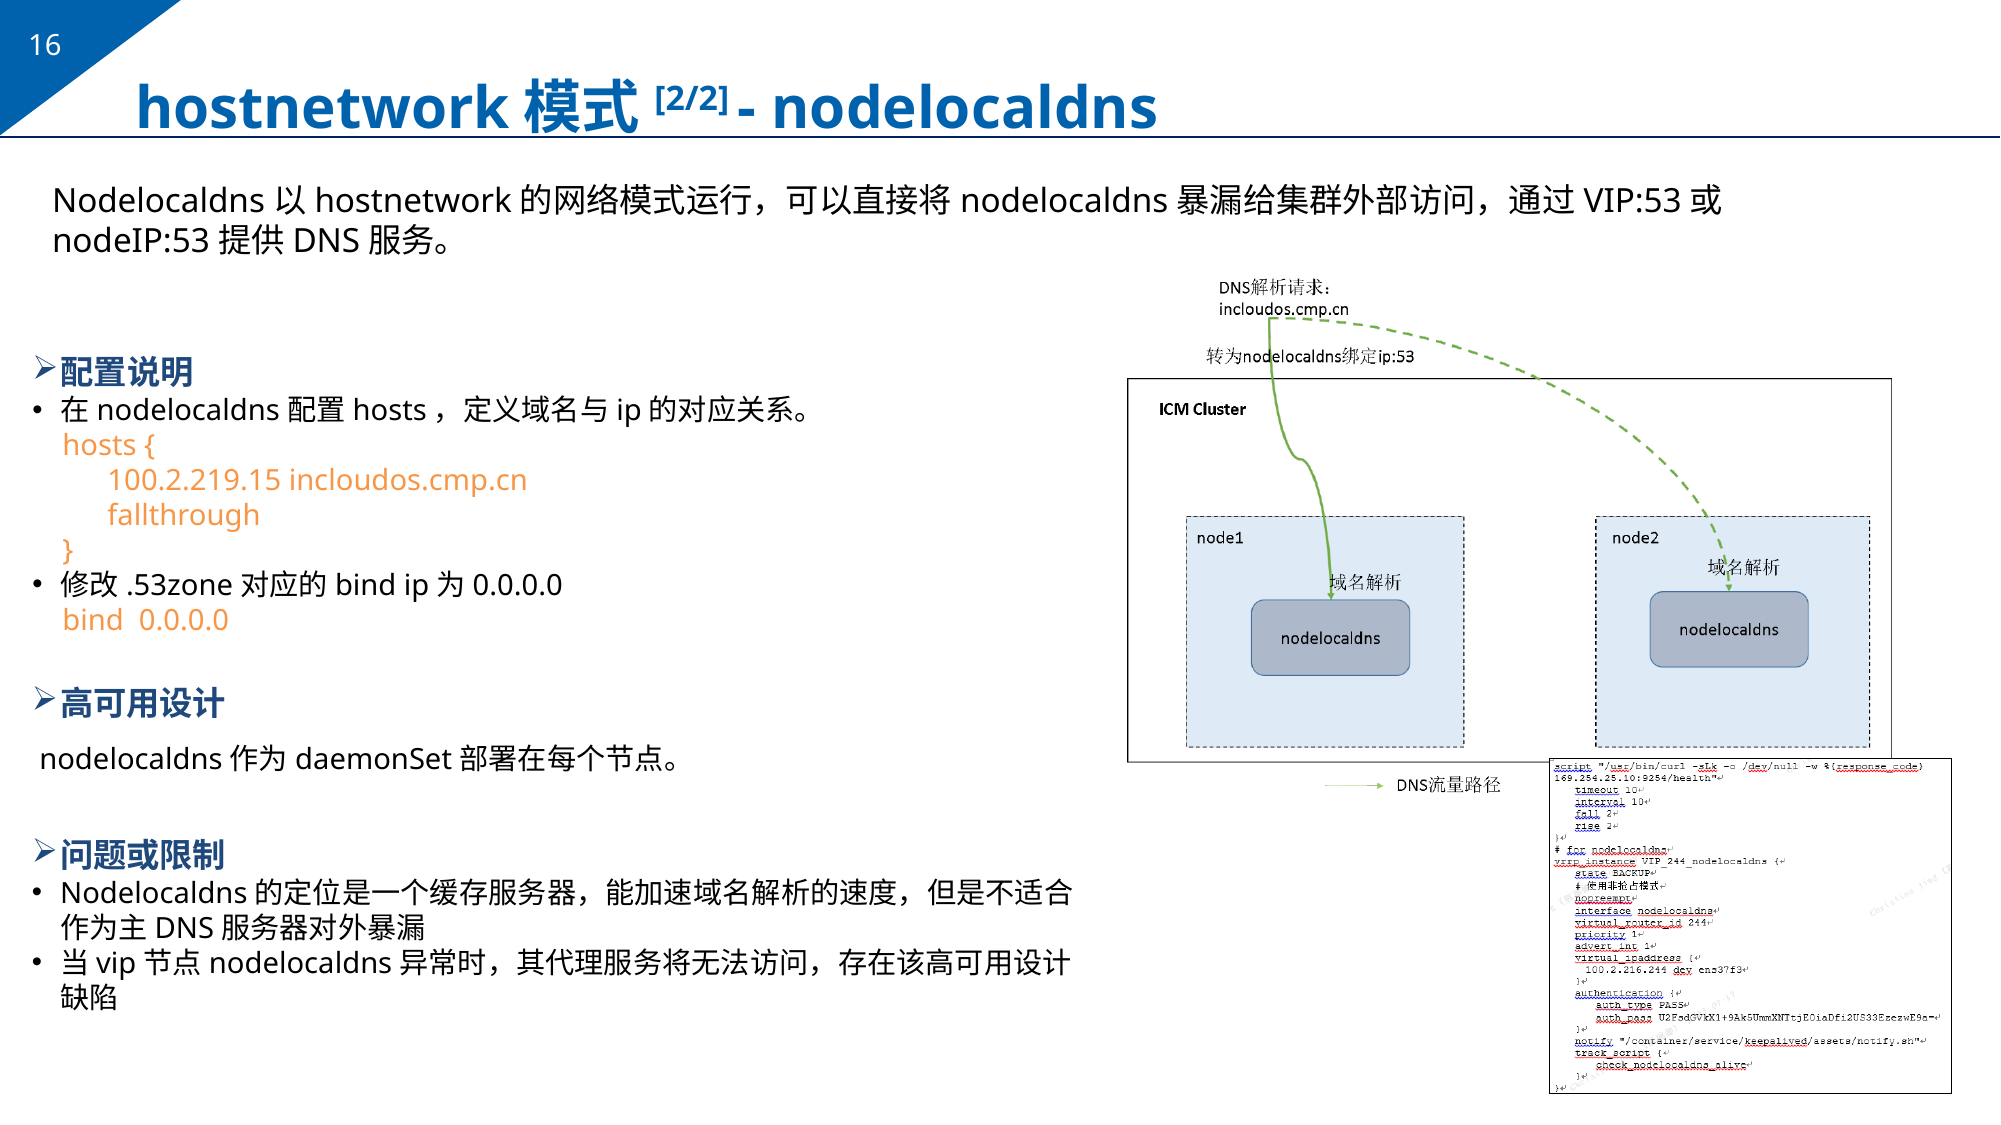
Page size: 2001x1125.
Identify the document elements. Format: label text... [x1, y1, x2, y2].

text_box 高可用设计 nodelocaldns作为daemonSet部署在每个节点。 [17, 655, 1017, 783]
text_box Nodelocaldns以hostnetwork的网络模式运行，可以直接将nodelocaldns暴漏给集群外部访问，通过VIP:53或nodeIP:53提供DNS服务。 [37, 172, 1804, 267]
title hostnetwork模式[2/2] - nodelocaldns [120, 60, 1869, 149]
picture [1127, 268, 1952, 1094]
text_box 问题或限制 Nodelocaldns的定位是一个缓存服务器，能加速域名解析的速度，但是不适合作为主DNS服务器对外暴漏 当vip节点nodelocaldns异常时，其代理服务将无法访问，存在该高可用设计缺陷 [17, 806, 1095, 1022]
text_box 配置说明 在nodelocaldns配置hosts，定义域名与ip的对应关系。 hosts { 100.2.219.15 incloudos.cmp.cn fallthrough } 修改.53zone对应的bind ip为0.0.0.0 bind 0.0.0.0 [17, 324, 1018, 644]
